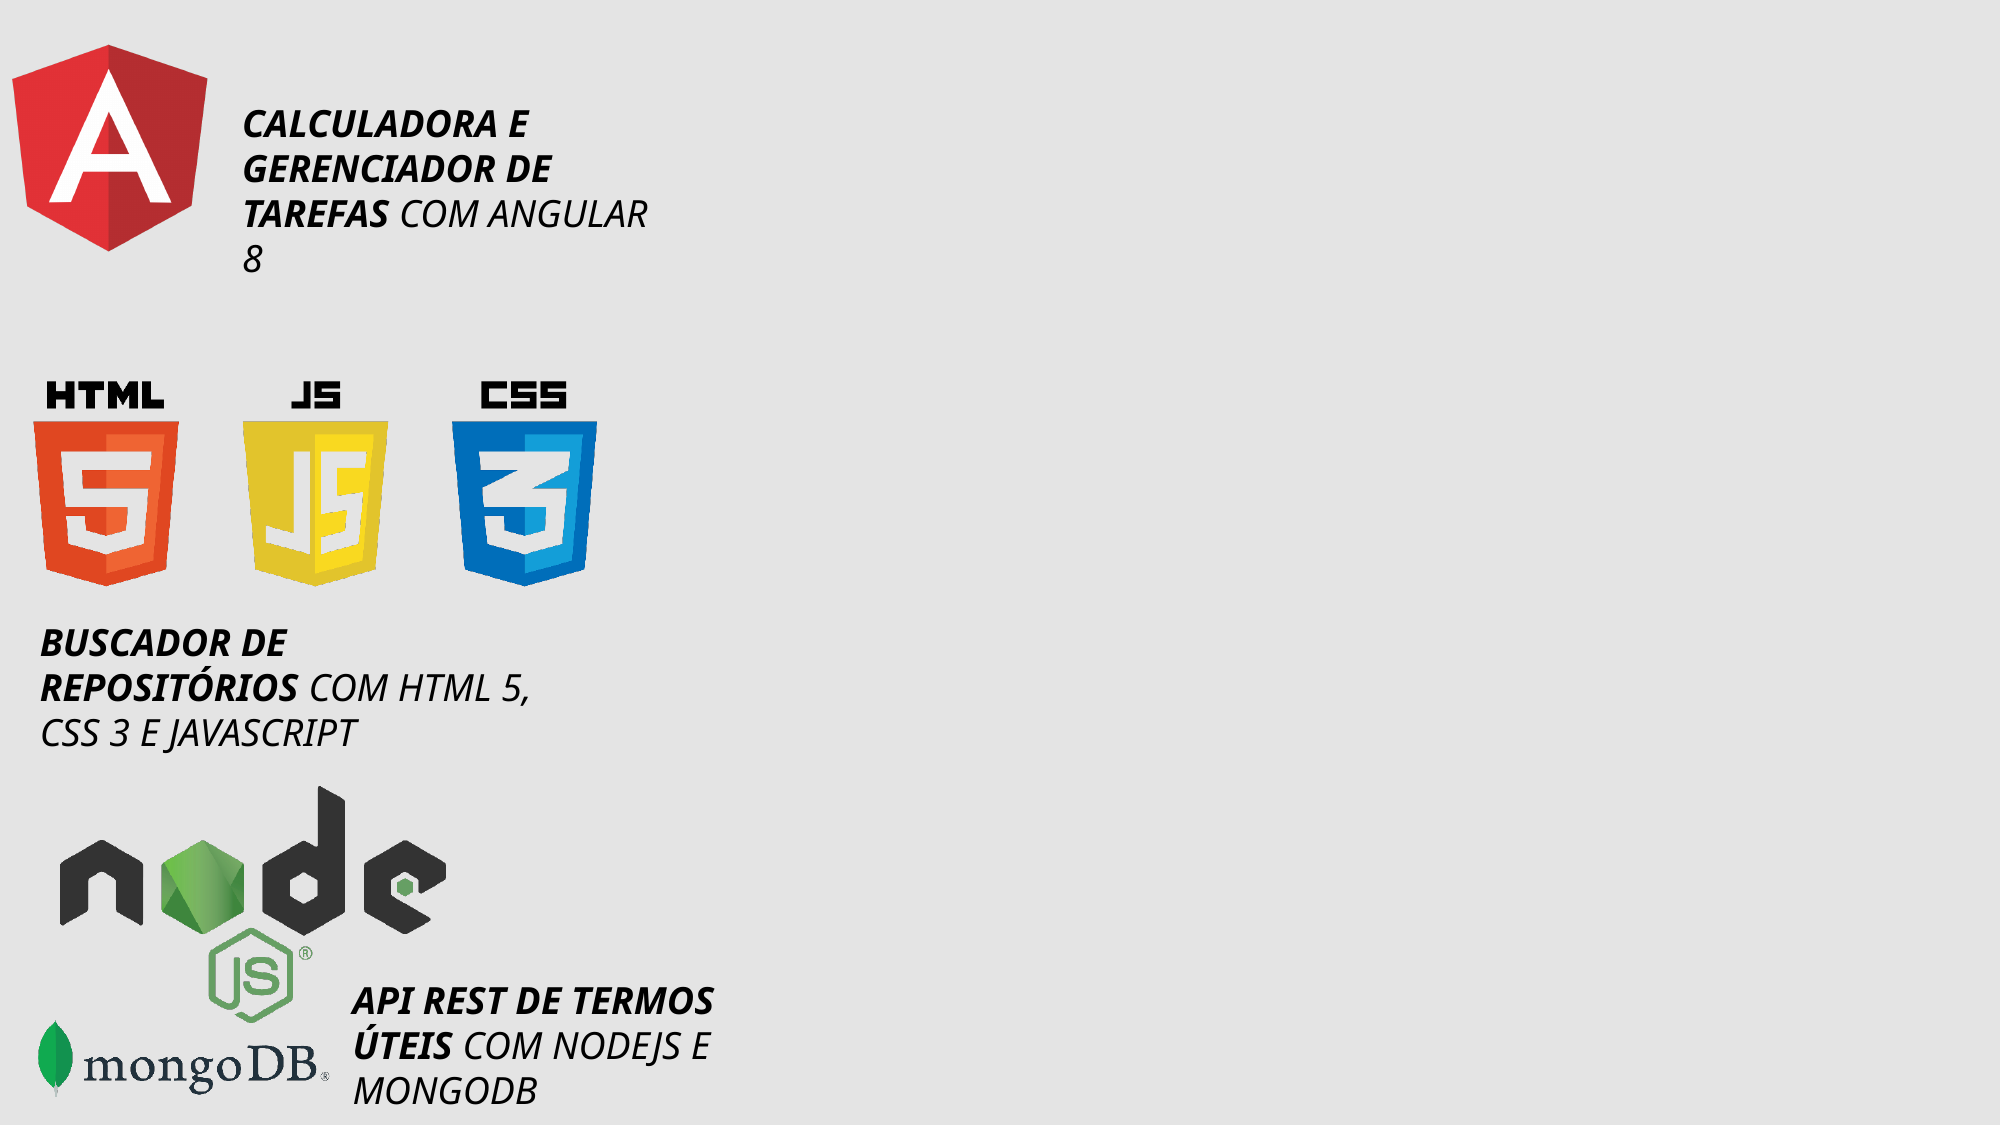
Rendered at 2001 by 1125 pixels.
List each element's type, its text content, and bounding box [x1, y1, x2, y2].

picture [36, 786, 446, 1098]
picture [12, 44, 208, 252]
text_box CALCULADORA E GERENCIADOR DE TAREFAS COM ANGULAR 8 [227, 92, 679, 287]
text_box API REST DE TERMOS ÚTEIS COM NODEJS E MONGODB [337, 969, 797, 1120]
picture [2, 365, 627, 602]
text_box BUSCADOR DE REPOSITÓRIOS COM HTML 5, CSS 3 E JAVASCRIPT [24, 611, 560, 762]
